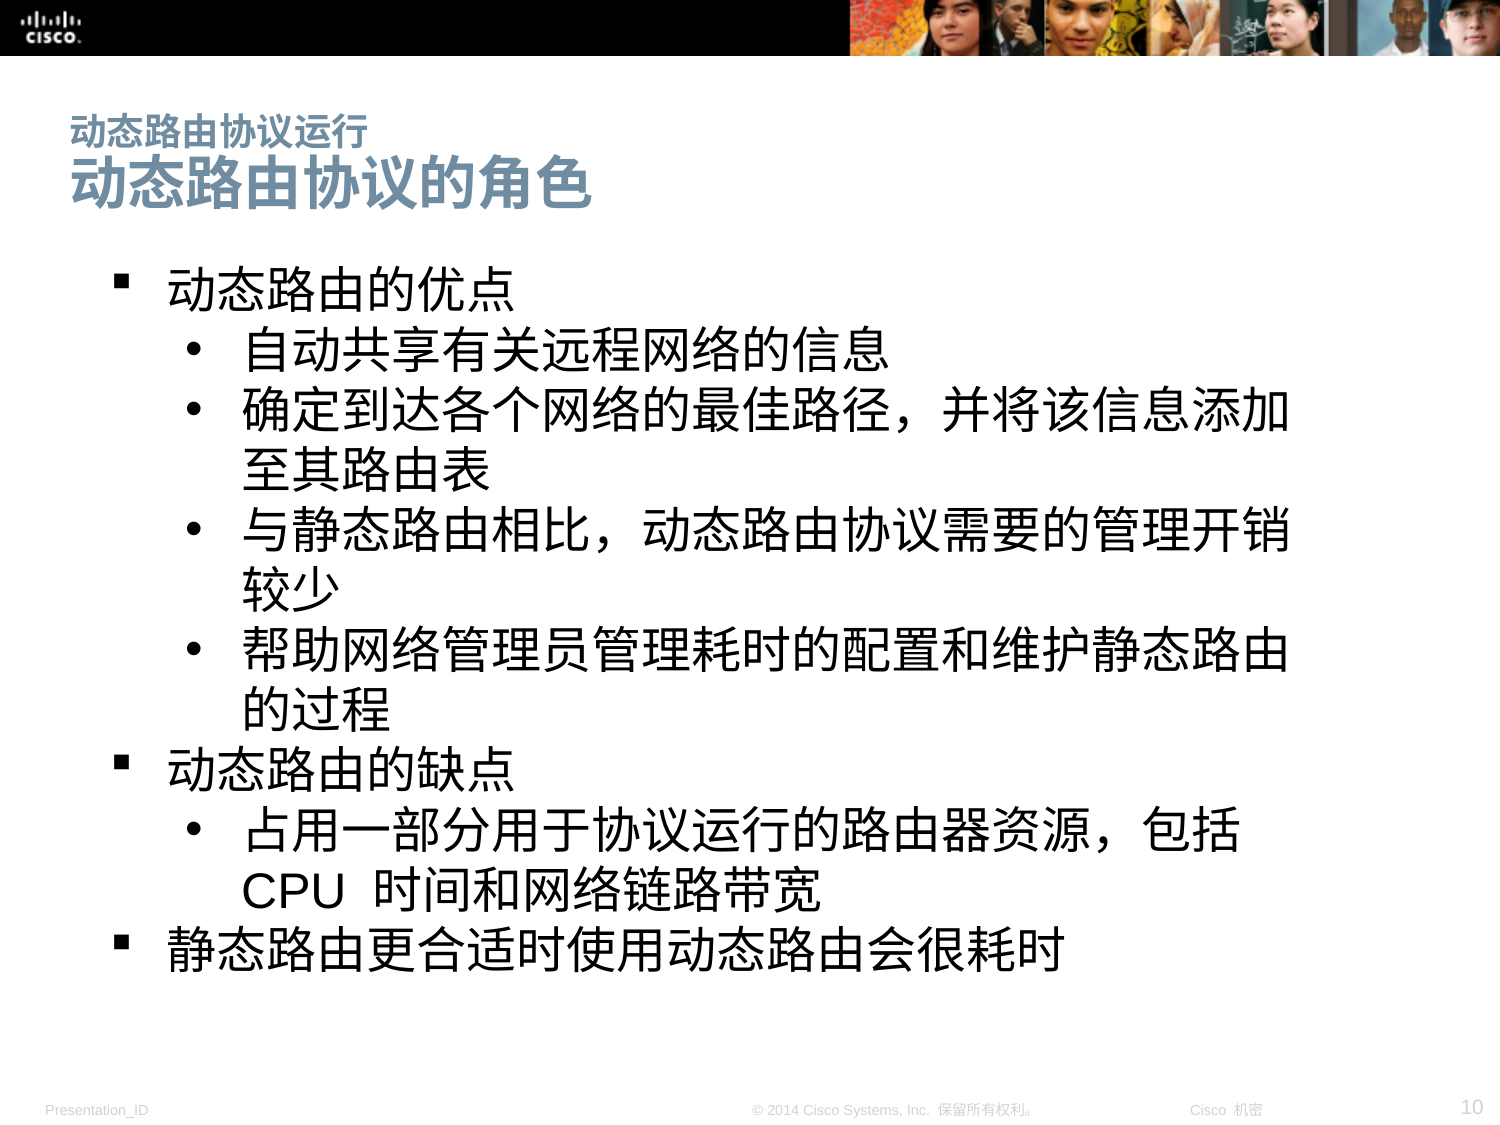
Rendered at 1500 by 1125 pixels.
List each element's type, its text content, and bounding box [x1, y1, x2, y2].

text_box 动态路由的优点 自动共享有关远程网络的信息 确定到达各个网络的最佳路径，并将该信息添加至其路由表 与静态路由相比，动态路由协议需要的管理开销较少 帮助网络管理员管理耗时的配置和维护静态路由的过程 动态路由的缺点 占用一部分用于协议运行的路由器资源，包括 CPU 时间和网络链路带宽 静态路由更合适时使用动态路由会很耗时 [95, 250, 1353, 986]
title 动态路由协议运行 动态路由协议的角色 [55, 80, 1444, 224]
picture [0, 0, 1500, 56]
